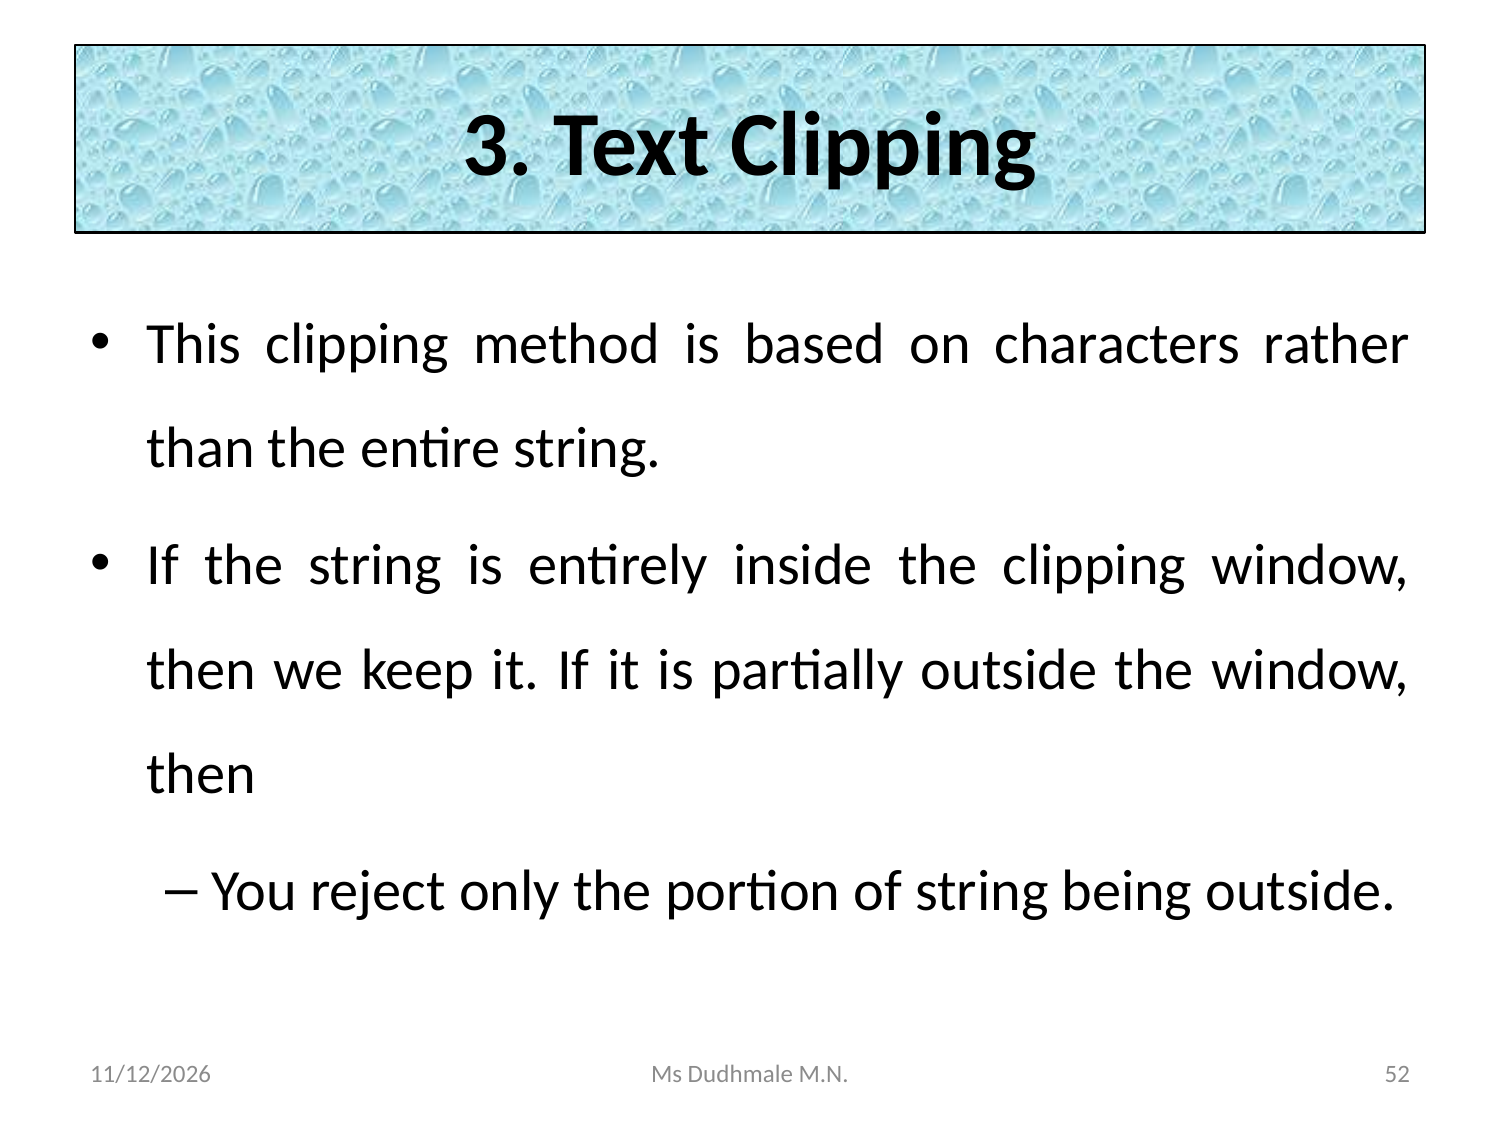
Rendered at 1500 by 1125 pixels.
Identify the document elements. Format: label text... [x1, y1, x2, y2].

title 3. Text Clipping [75, 45, 1425, 233]
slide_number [75, 1042, 425, 1103]
slide_number 52 [1074, 1042, 1425, 1103]
footer Ms Dudhmale M.N. [512, 1042, 988, 1103]
list This clipping method is based on characters rather than the entire string. If the string is entirely inside the clipping window, then we keep it. If it is partially outside the window, then You reject only the portion of string being outside. [75, 262, 1425, 1005]
